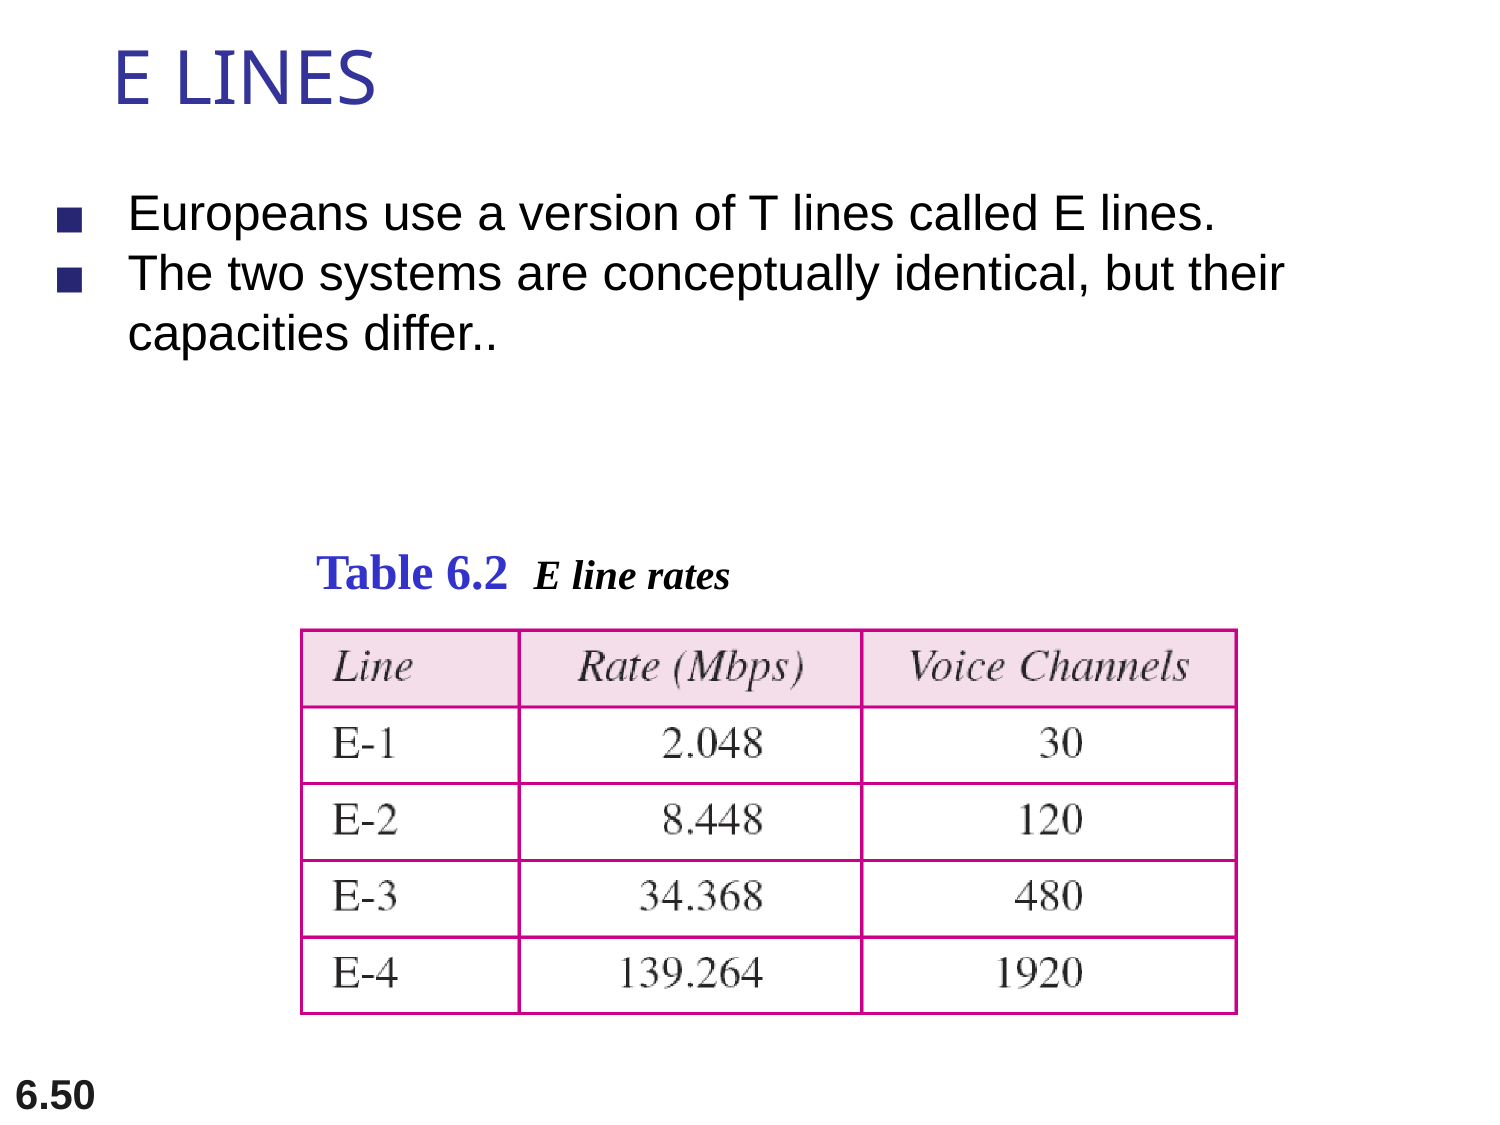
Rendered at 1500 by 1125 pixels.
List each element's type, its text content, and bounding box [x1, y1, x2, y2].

text_box E LINES [96, 22, 1391, 173]
text_box 6.50 [0, 1049, 313, 1125]
text_box Europeans use a version of T lines called E lines. The two systems are conceptually identical, but their capacities differ.. [37, 173, 1450, 369]
picture [285, 624, 1248, 1027]
text_box Table 6.2 E line rates [301, 532, 750, 608]
